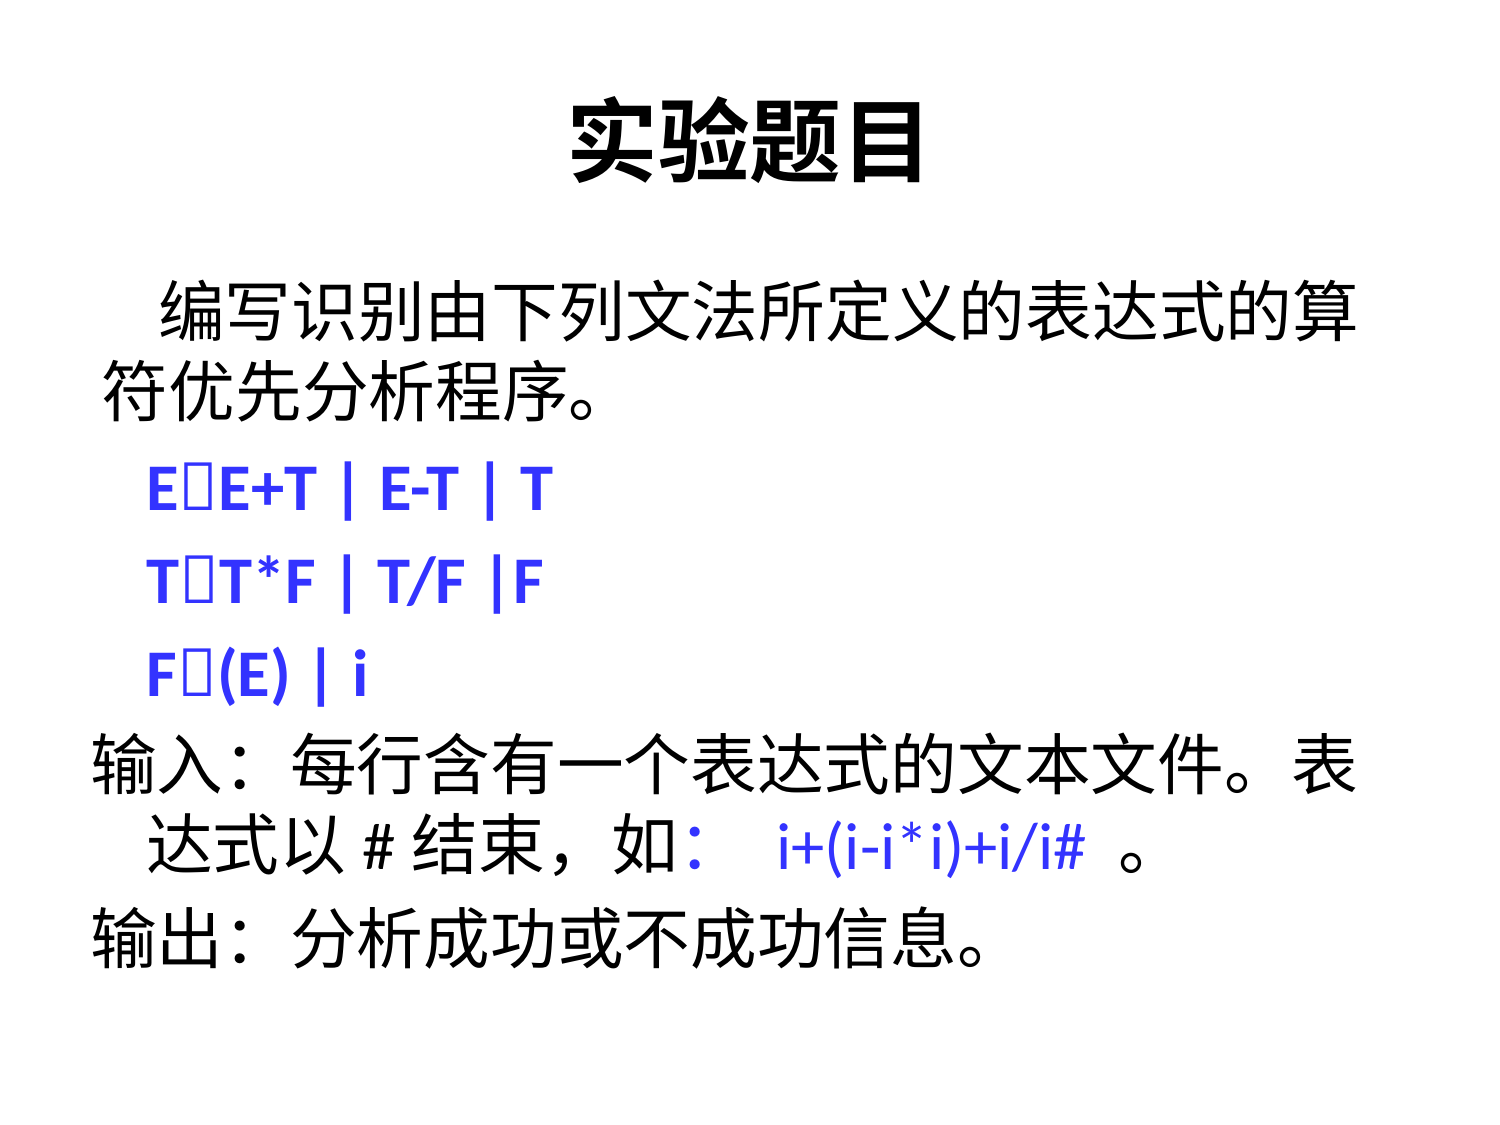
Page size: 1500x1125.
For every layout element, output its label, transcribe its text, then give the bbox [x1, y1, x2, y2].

title 实验题目 [75, 45, 1425, 233]
list 编写识别由下列文法所定义的表达式的算符优先分析程序。 EE+T | E-T | T TT*F | T/F |F F(E) | i 输入：每行含有一个表达式的文本文件。表达式以#结束，如： i+(i-i*i)+i/i# 。 输出：分析成功或不成功信息。 [75, 262, 1425, 1005]
